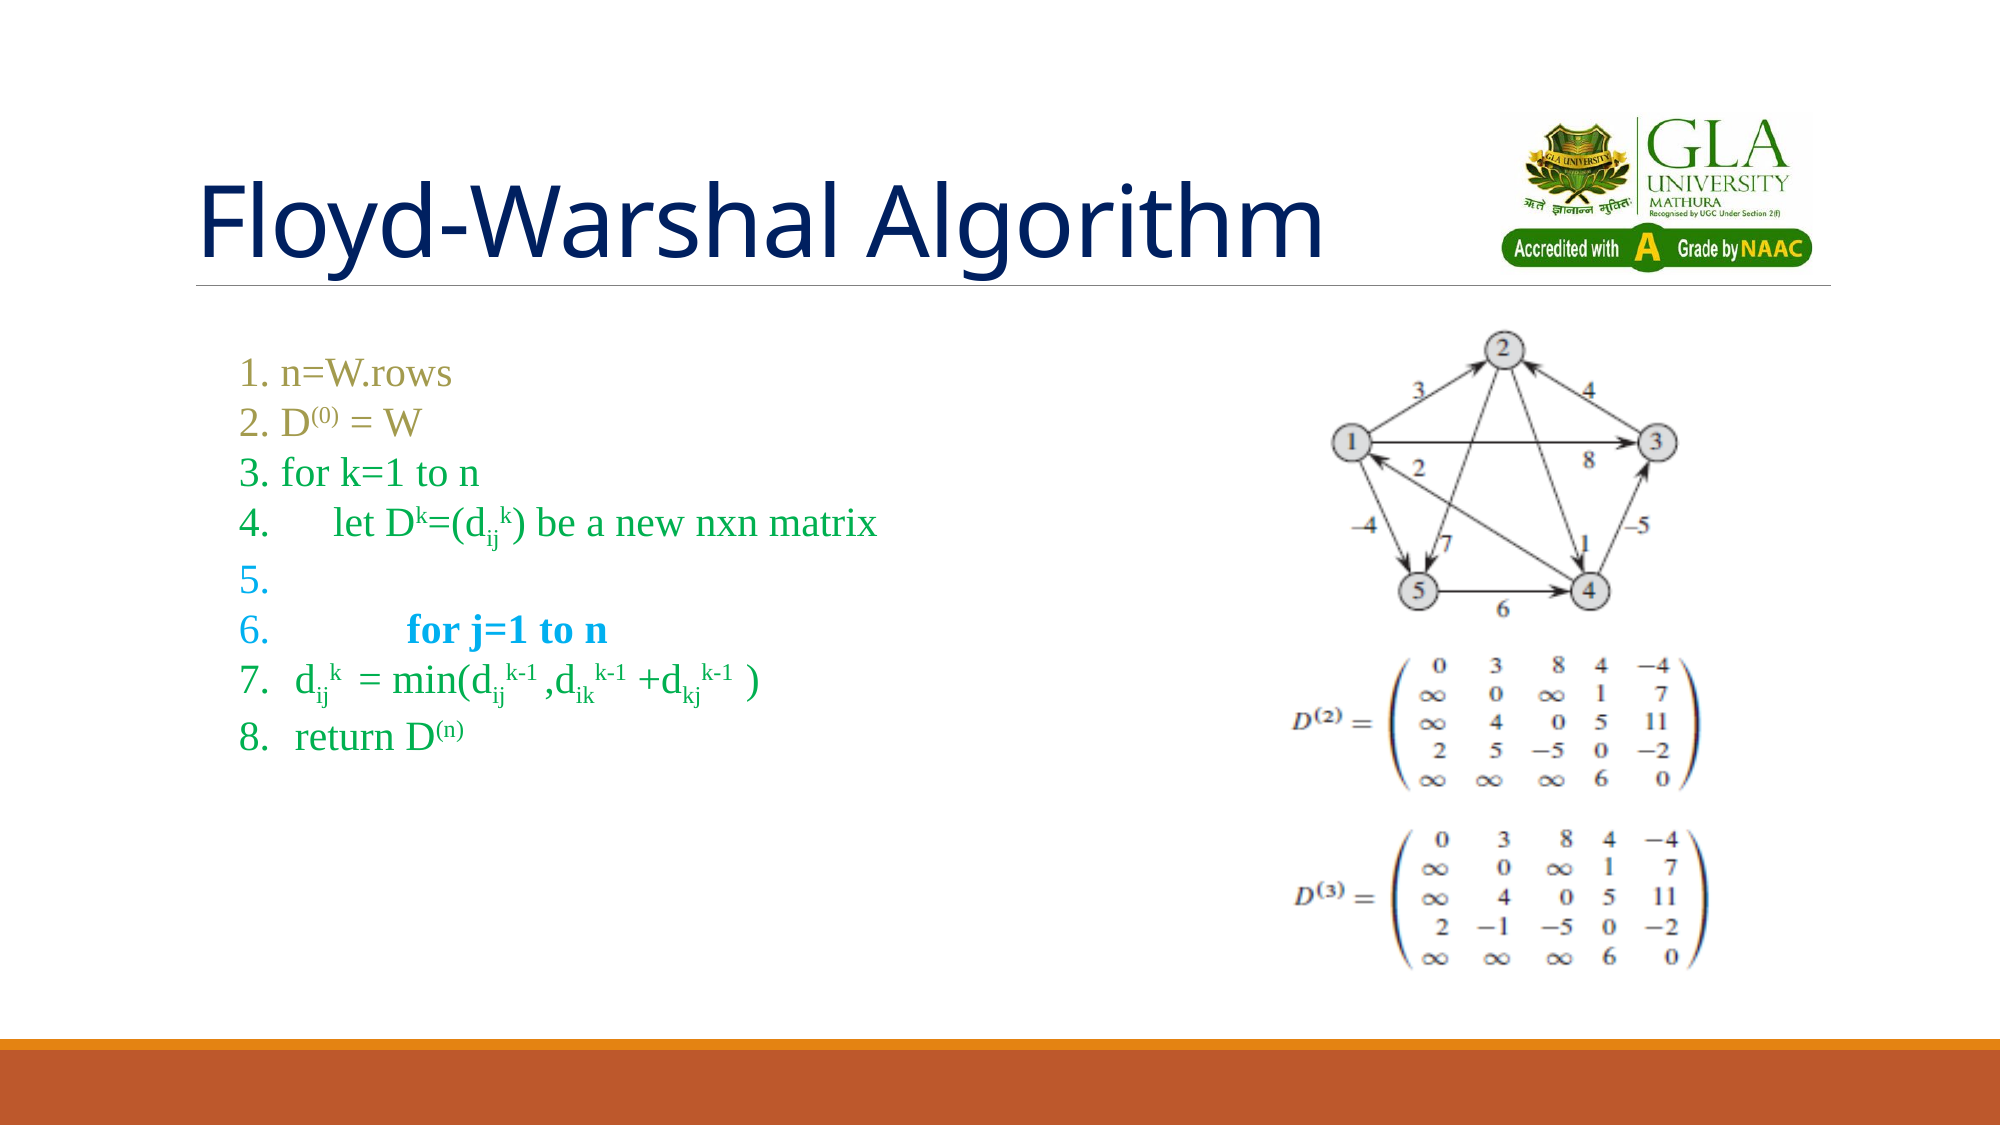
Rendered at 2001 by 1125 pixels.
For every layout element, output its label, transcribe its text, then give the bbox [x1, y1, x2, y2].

title Floyd-Warshal Algorithm [180, 47, 1830, 285]
picture [1249, 649, 1726, 813]
picture [1499, 111, 1813, 276]
picture [1249, 817, 1738, 997]
picture [1261, 295, 1784, 647]
